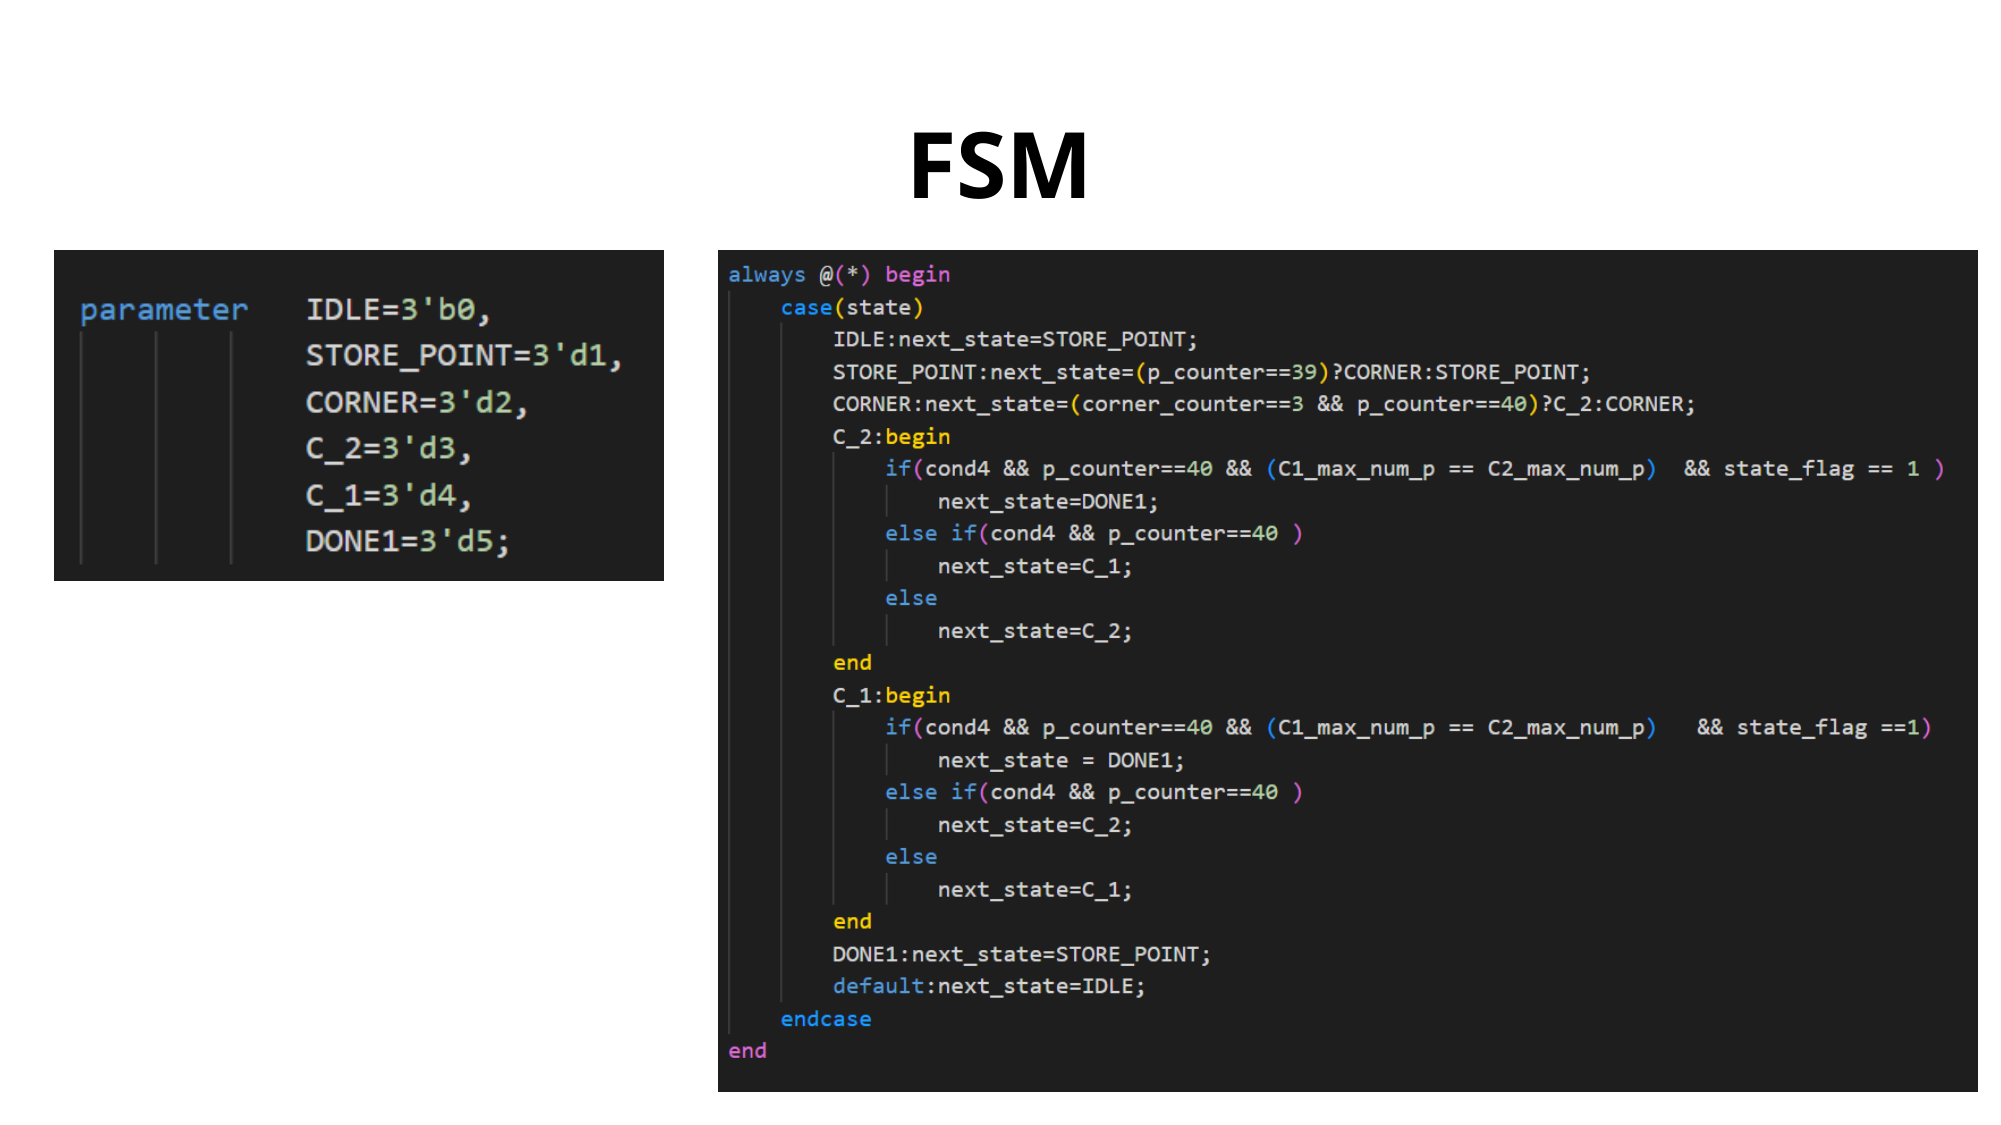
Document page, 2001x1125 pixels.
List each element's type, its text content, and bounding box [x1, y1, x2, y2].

title FSM [137, 59, 1863, 278]
picture [718, 250, 1979, 1092]
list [54, 250, 664, 581]
